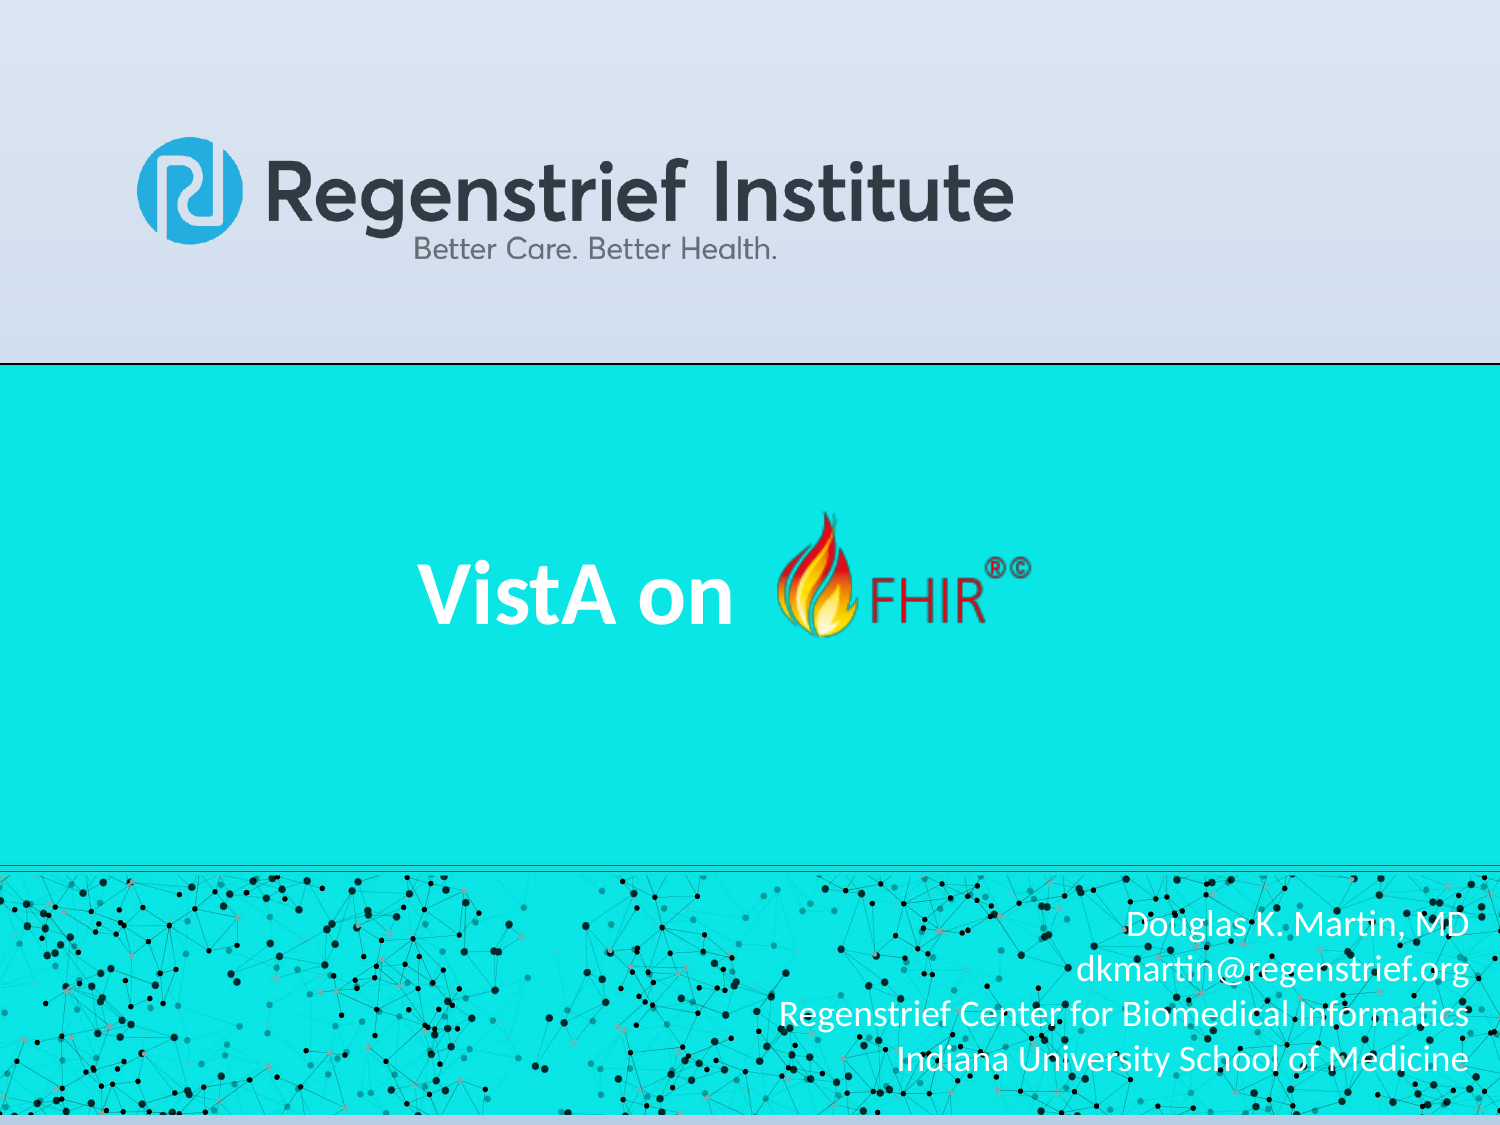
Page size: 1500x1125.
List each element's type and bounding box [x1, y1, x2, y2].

picture [137, 137, 1013, 259]
picture [0, 365, 1500, 1116]
